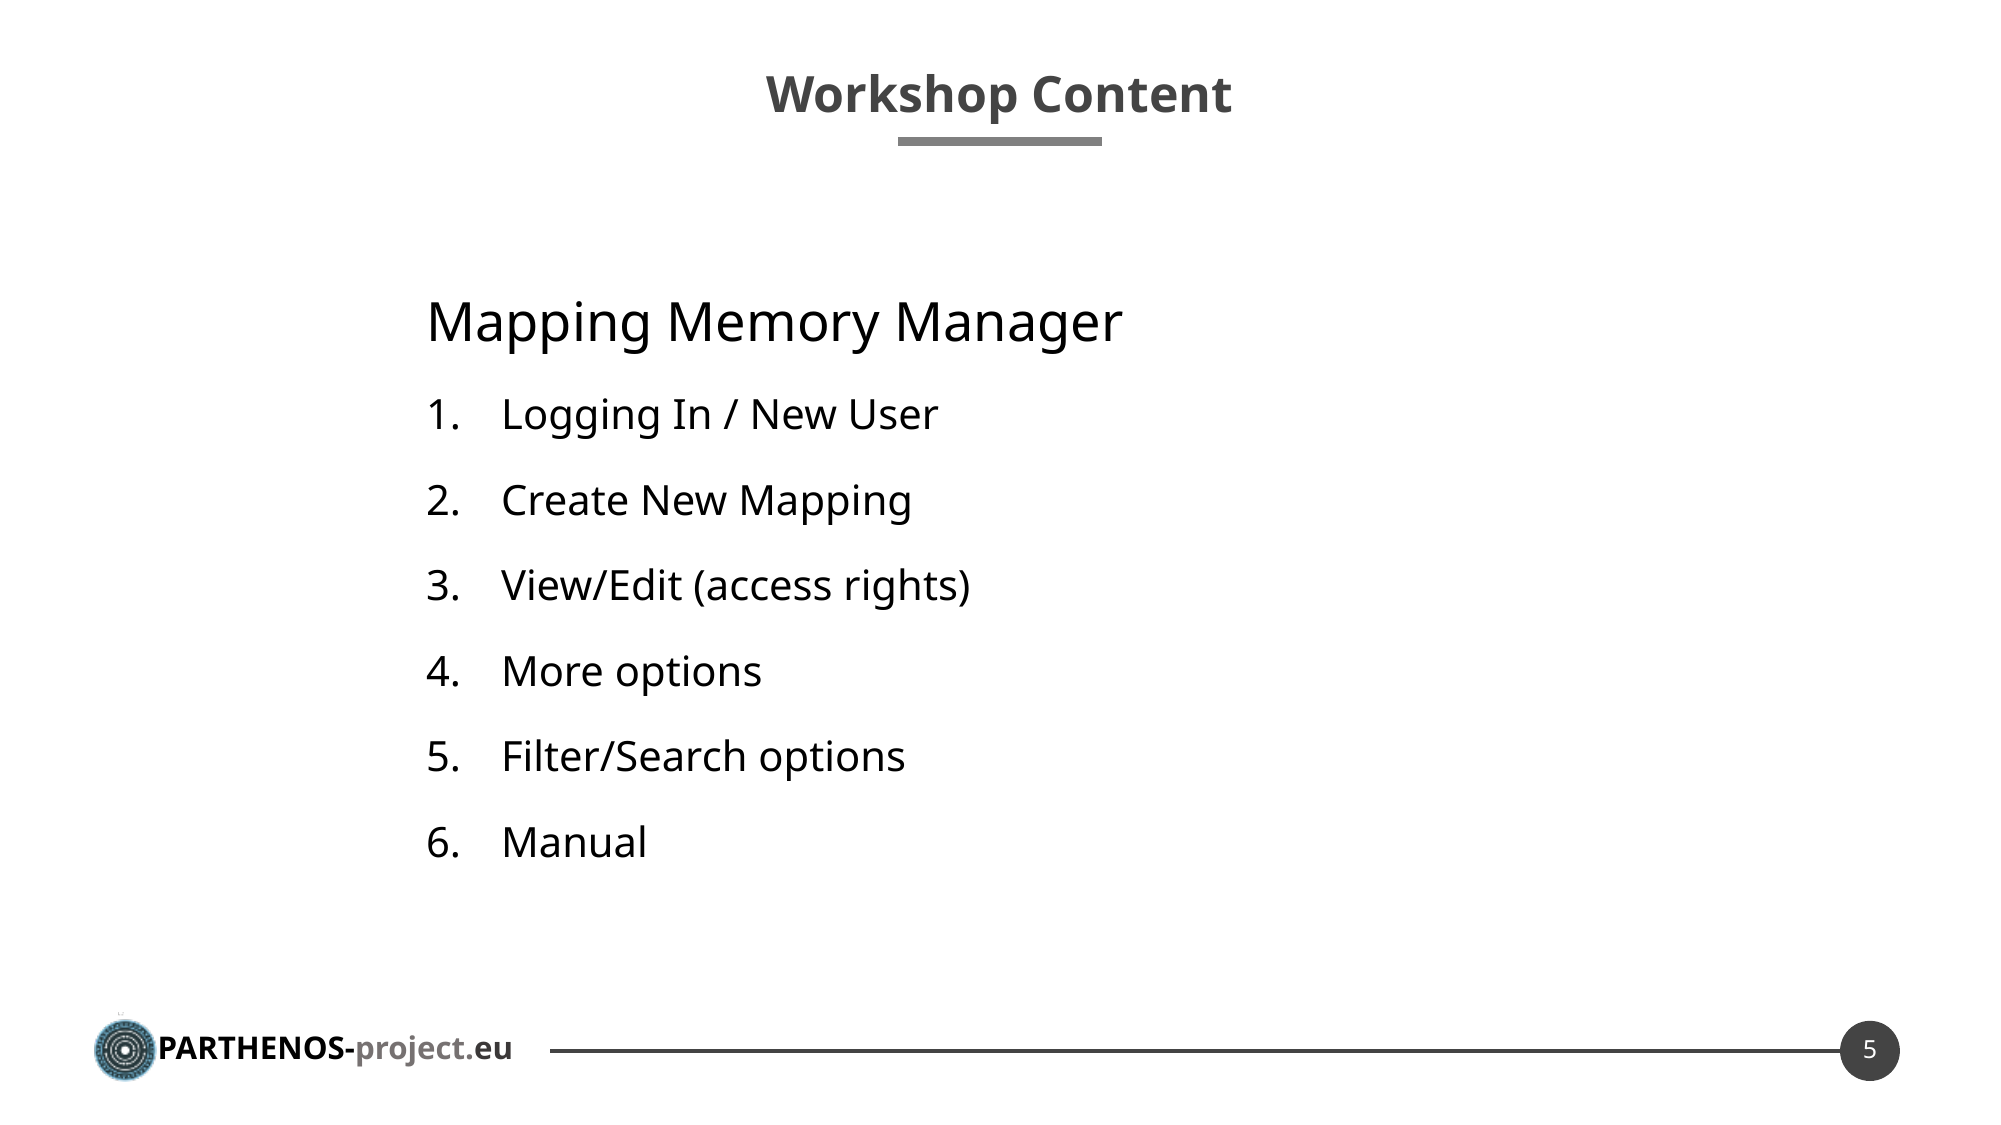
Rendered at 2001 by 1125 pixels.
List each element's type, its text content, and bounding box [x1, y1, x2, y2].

title Workshop Content [99, 69, 1900, 135]
list Mapping Memory Manager Logging In / New User Create New Mapping View/Edit (access rights) More options Filter/Search options Manual [101, 254, 1902, 972]
picture [93, 1012, 157, 1082]
slide_number 5 [1840, 1020, 1900, 1081]
